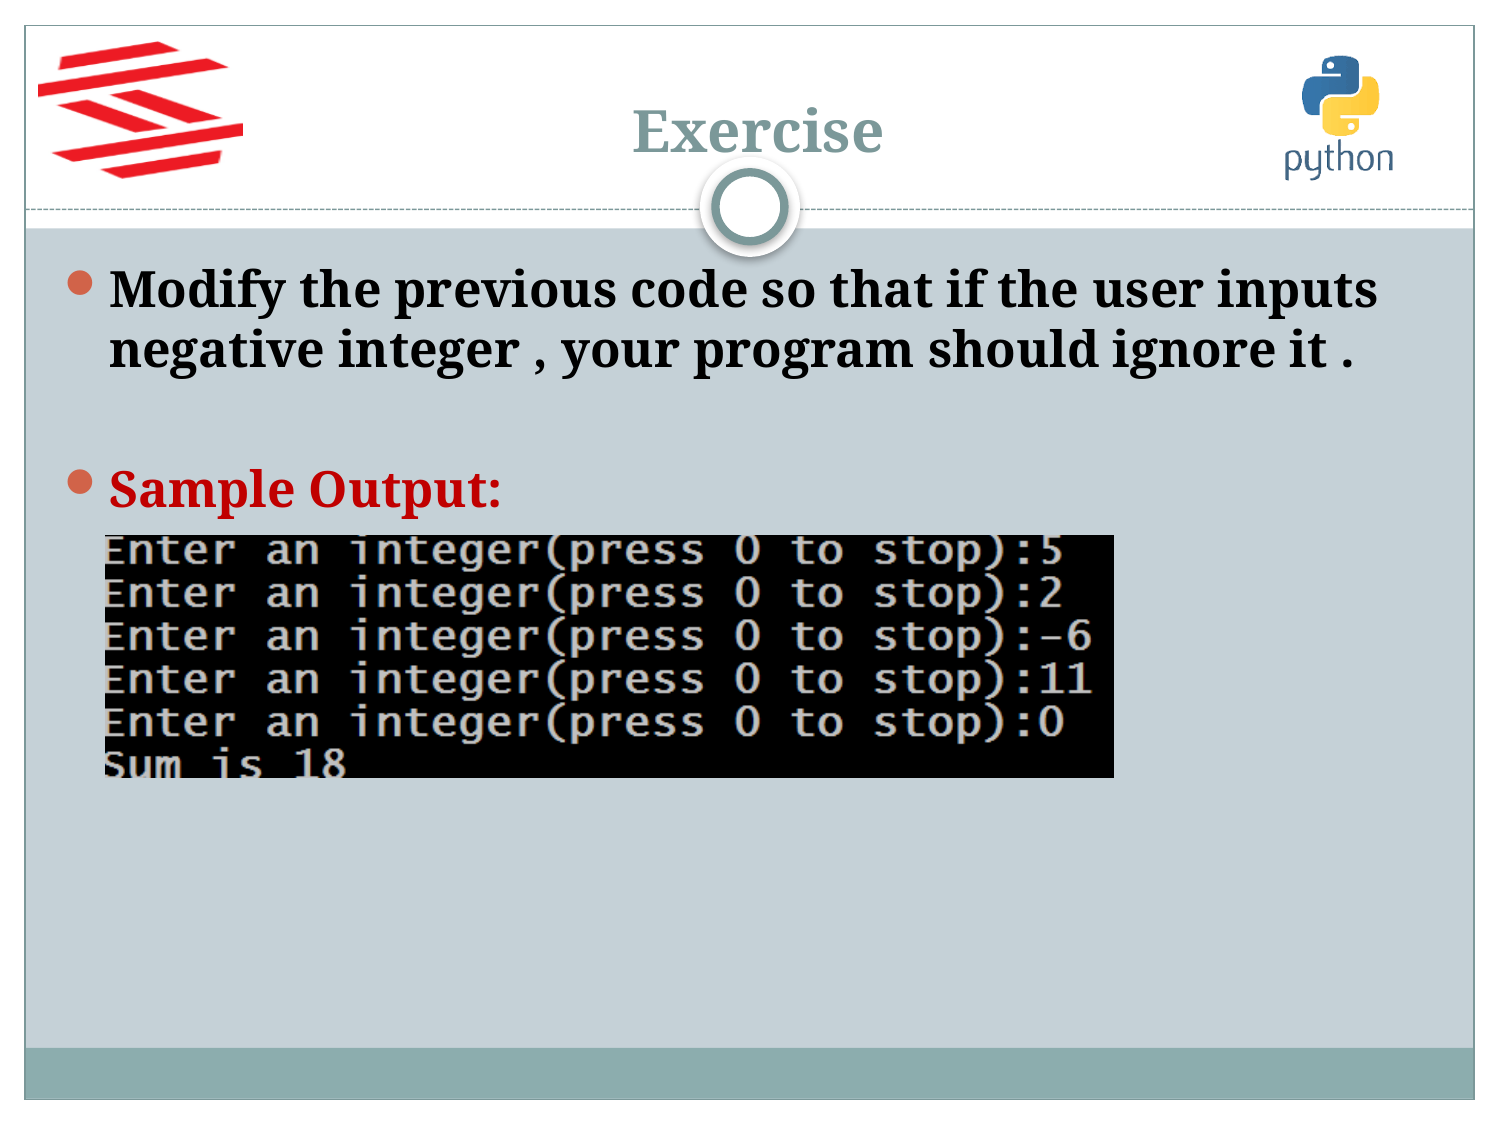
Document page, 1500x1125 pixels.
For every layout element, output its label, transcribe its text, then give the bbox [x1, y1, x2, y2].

picture [105, 535, 1114, 779]
picture [37, 40, 243, 185]
list Modify the previous code so that if the user inputs negative integer , your program should ignore it . Sample Output: [49, 250, 1445, 1047]
title Exercise [248, 46, 1459, 172]
picture [1206, 53, 1471, 186]
